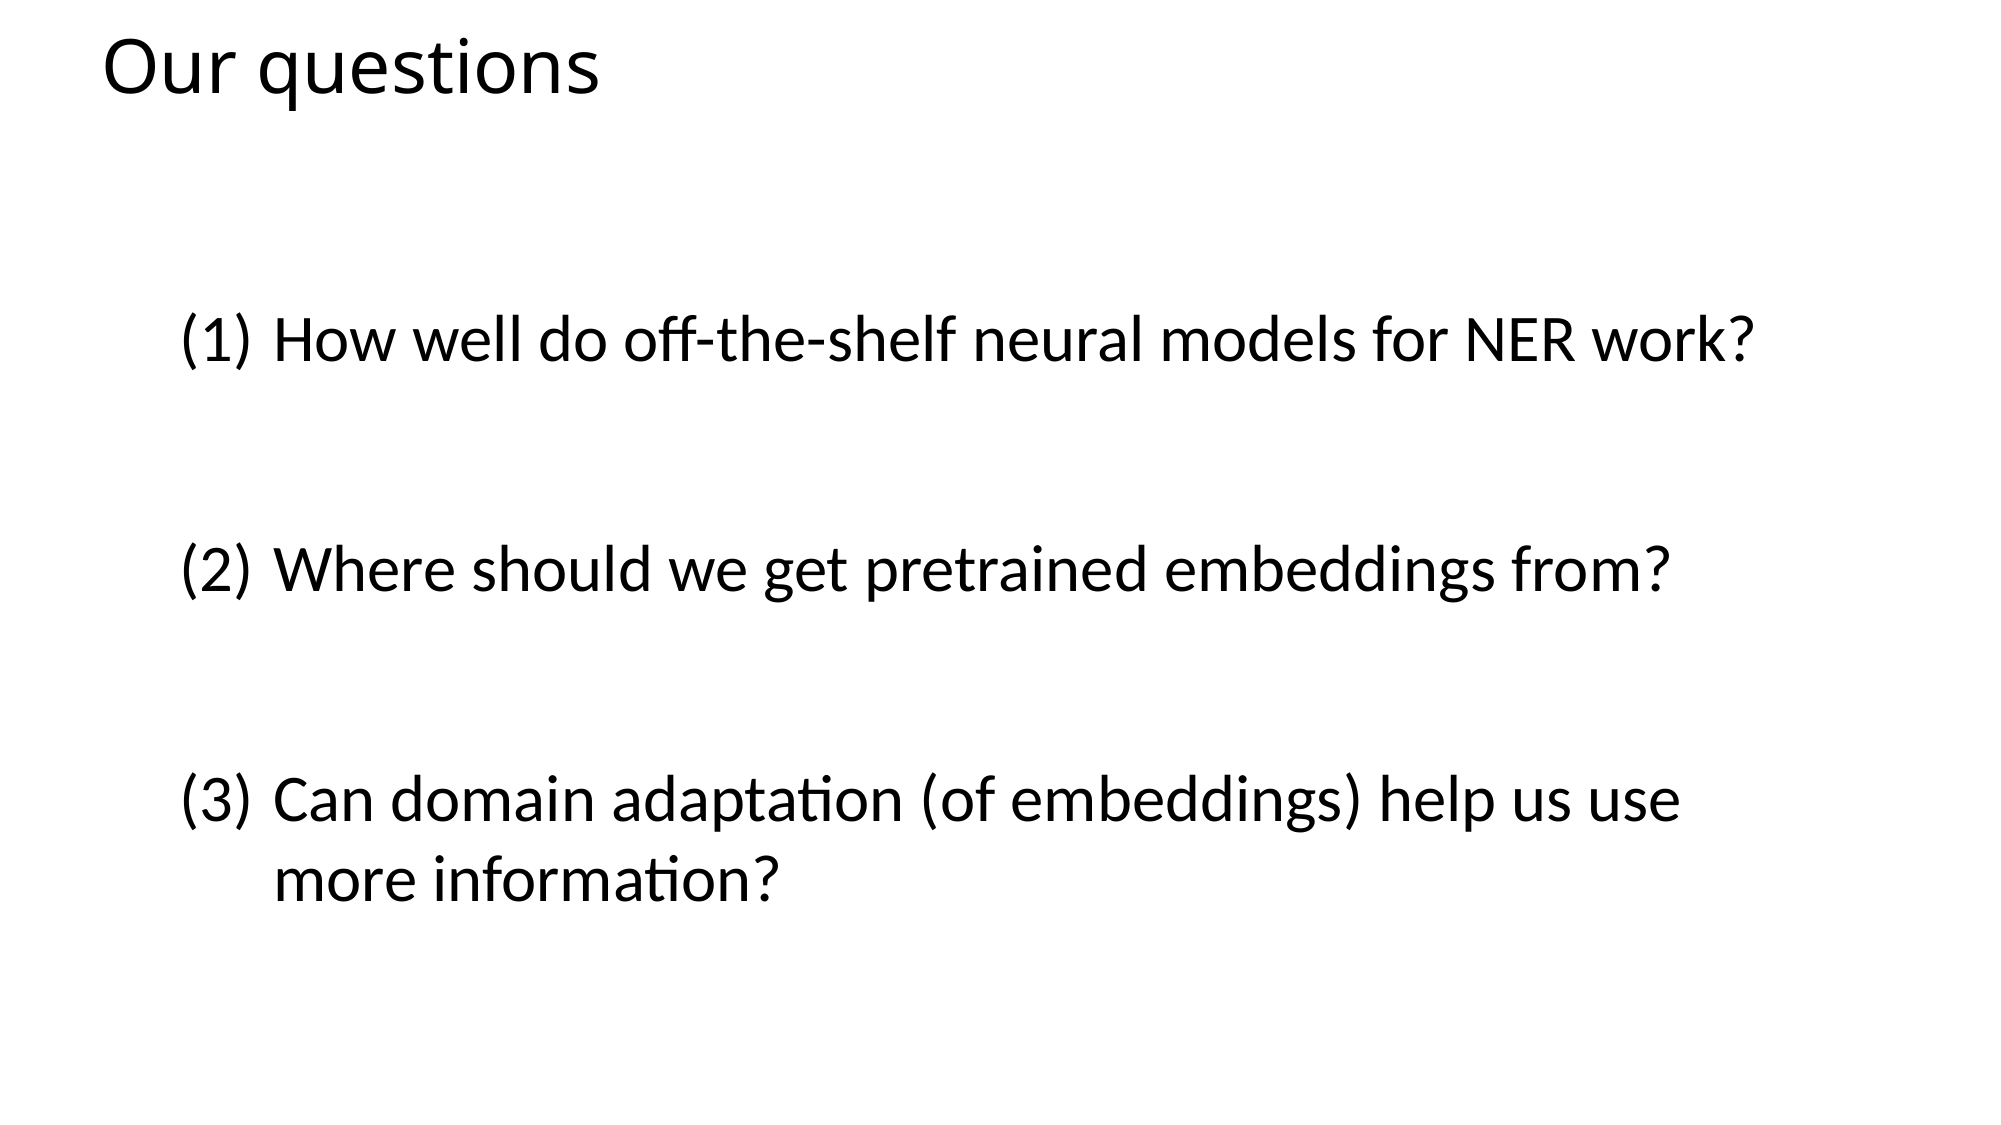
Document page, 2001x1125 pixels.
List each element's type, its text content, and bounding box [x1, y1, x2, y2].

title Our questions [86, 29, 1863, 109]
text_box How well do off-the-shelf neural models for NER work? Where should we get pretrained embeddings from? Can domain adaptation (of embeddings) help us use more information? [164, 287, 1785, 922]
